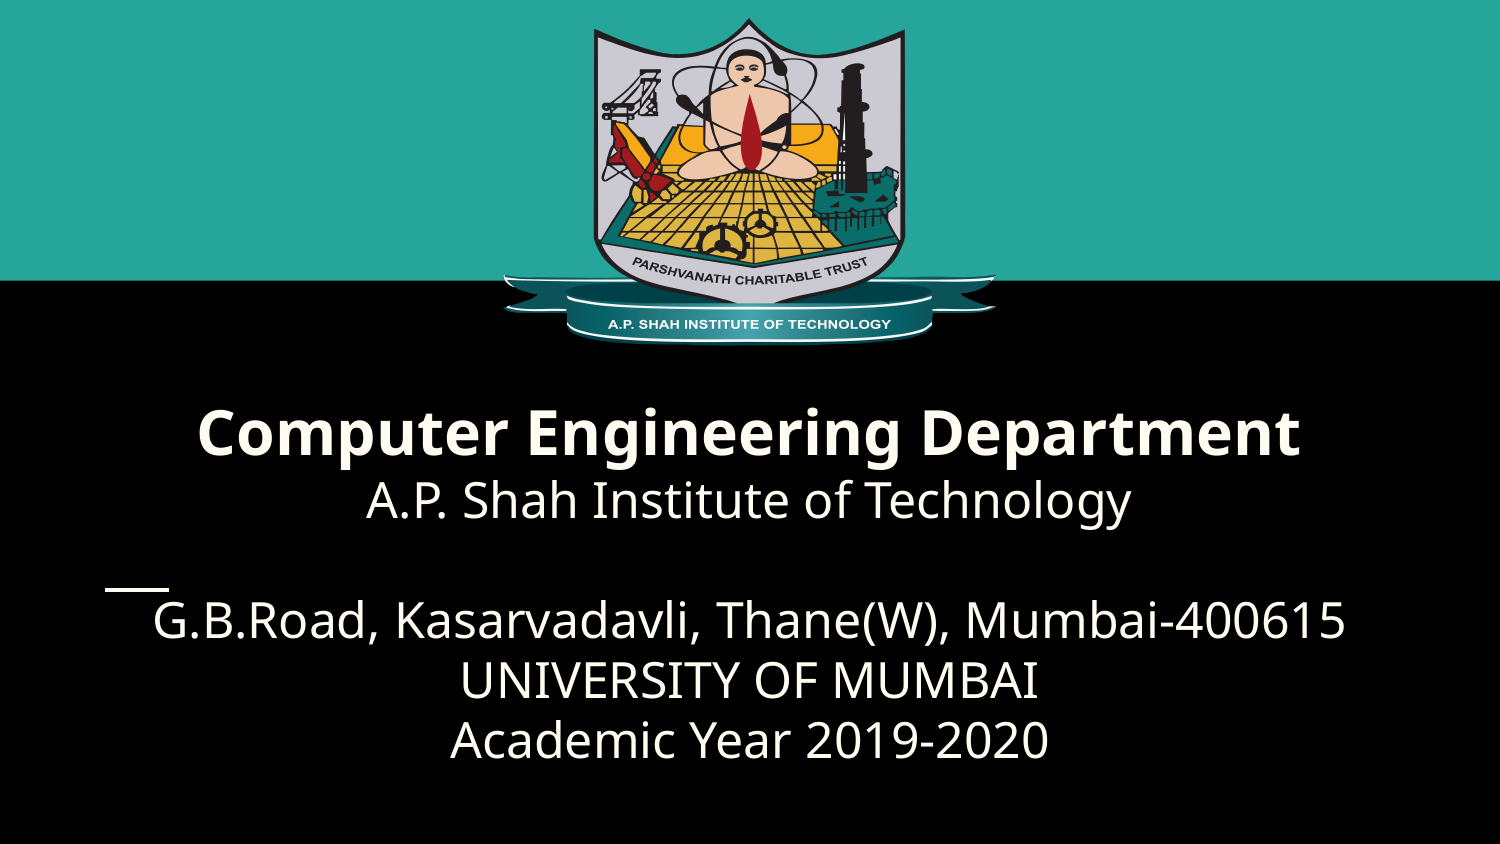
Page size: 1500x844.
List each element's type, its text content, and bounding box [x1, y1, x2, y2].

title Computer Engineering Department A.P. Shah Institute of Technology G.B.Road, Kasarvadavli, Thane(W), Mumbai-400615 UNIVERSITY OF MUMBAI Academic Year 2019-2020 [84, 345, 1416, 784]
picture [503, 18, 997, 347]
